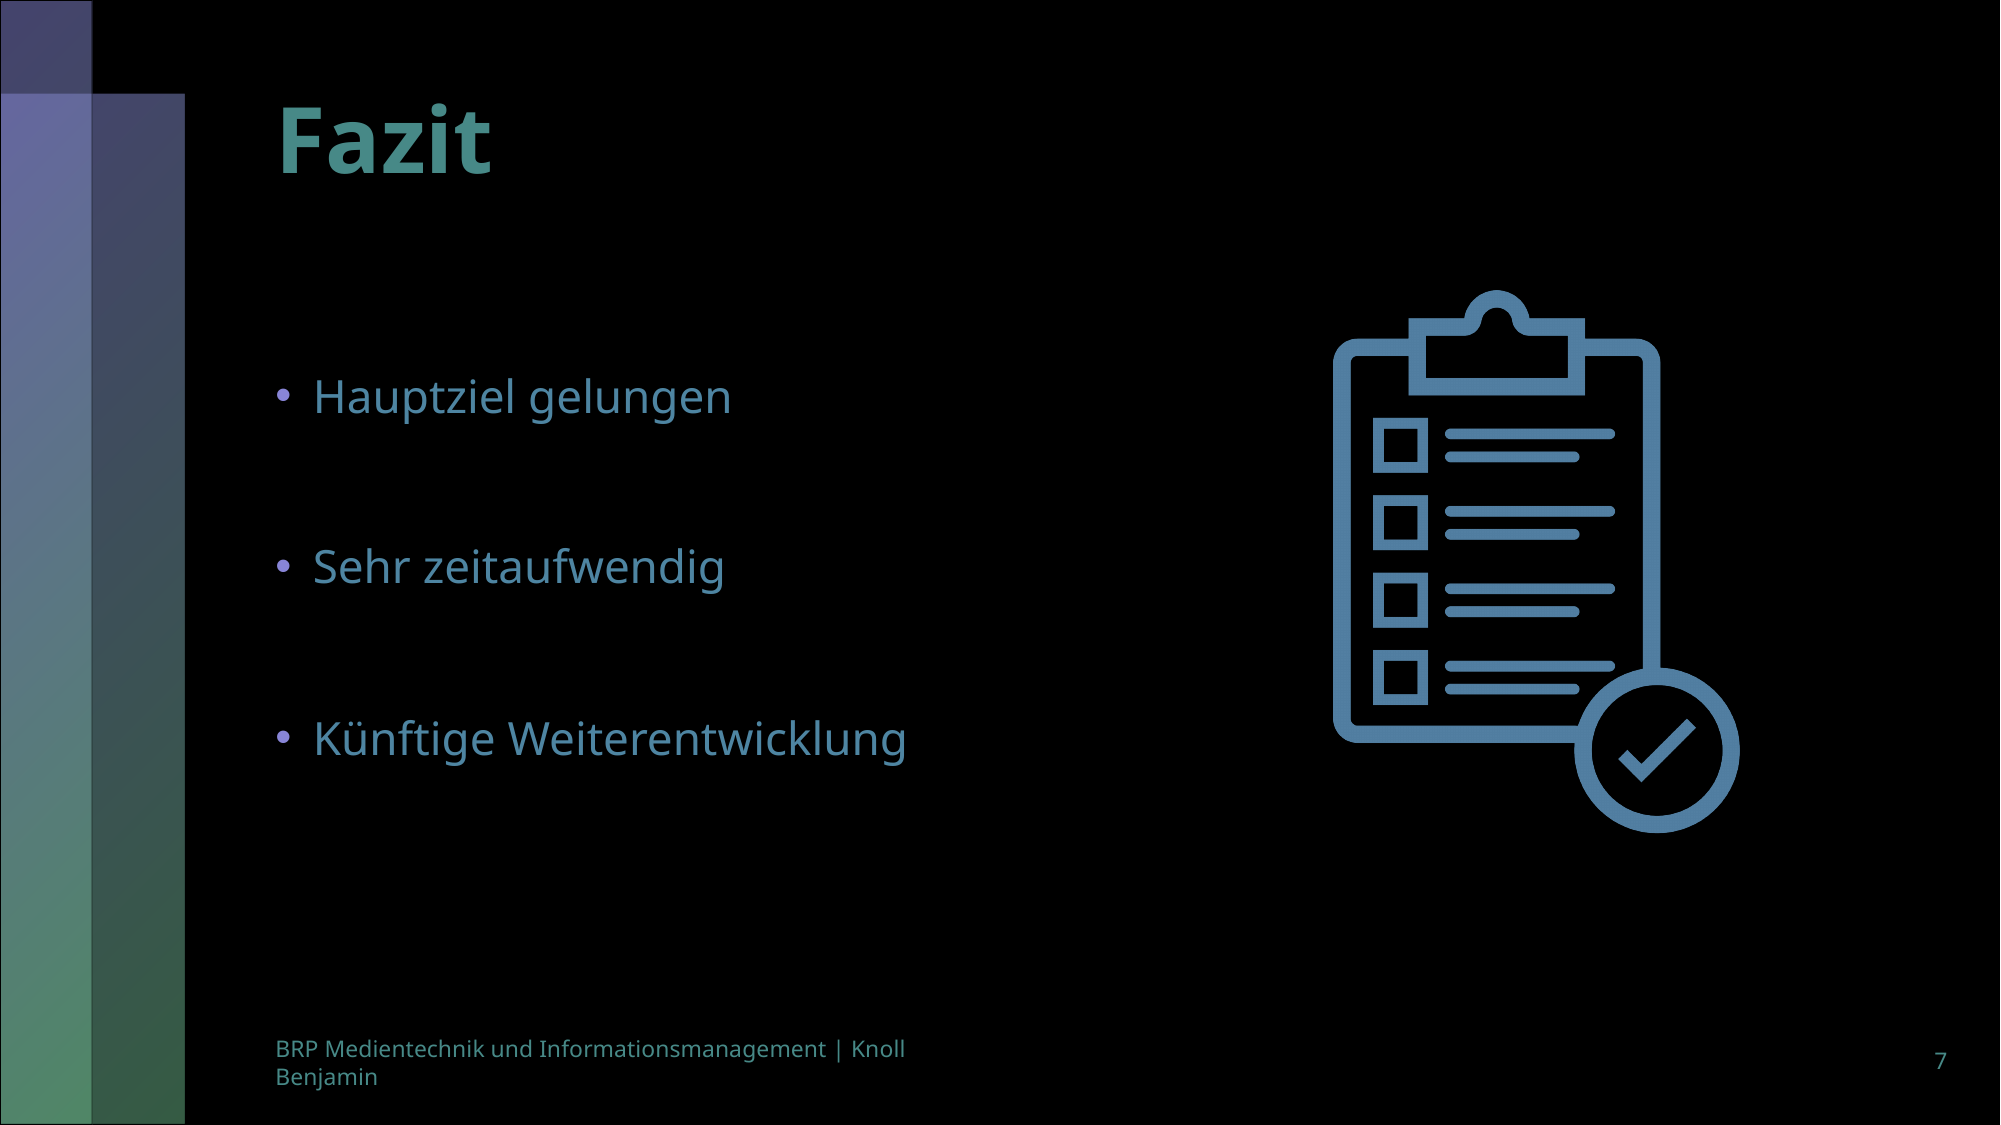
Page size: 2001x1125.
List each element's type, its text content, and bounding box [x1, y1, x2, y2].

slide_number 7 [1828, 1032, 1963, 1093]
list Hauptziel gelungen Sehr zeitaufwendig Künftige Weiterentwicklung [260, 354, 1817, 999]
title Fazit [260, 74, 1817, 329]
picture [1333, 290, 1740, 835]
footer BRP Medientechnik und Informationsmanagement | Knoll Benjamin [260, 1032, 936, 1093]
